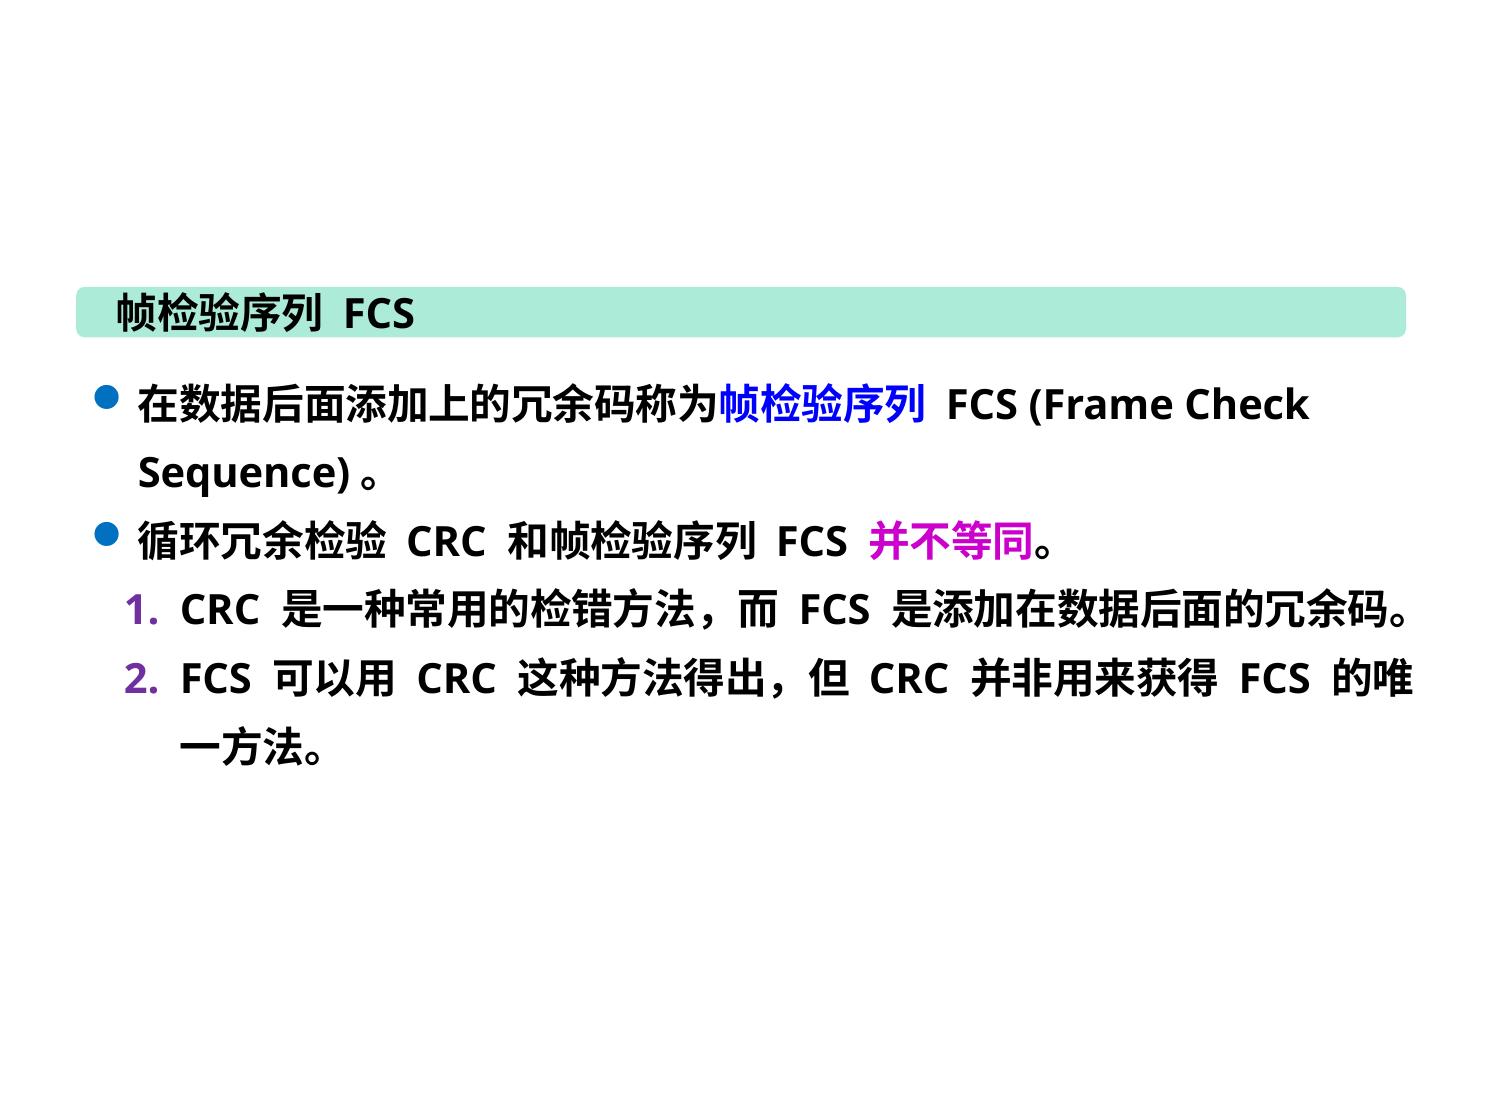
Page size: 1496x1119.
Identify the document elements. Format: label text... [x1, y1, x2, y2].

text_box [76, 286, 101, 338]
text_box 帧检验序列 FCS [101, 279, 430, 345]
text_box 在数据后面添加上的冗余码称为帧检验序列 FCS (Frame Check Sequence)。 循环冗余检验 CRC 和帧检验序列 FCS 并不等同。 CRC 是一种常用的检错方法，而 FCS 是添加在数据后面的冗余码。 FCS 可以用 CRC 这种方法得出，但 CRC 并非用来获得 FCS 的唯一方法。 [76, 351, 1435, 778]
text_box [430, 286, 1407, 338]
